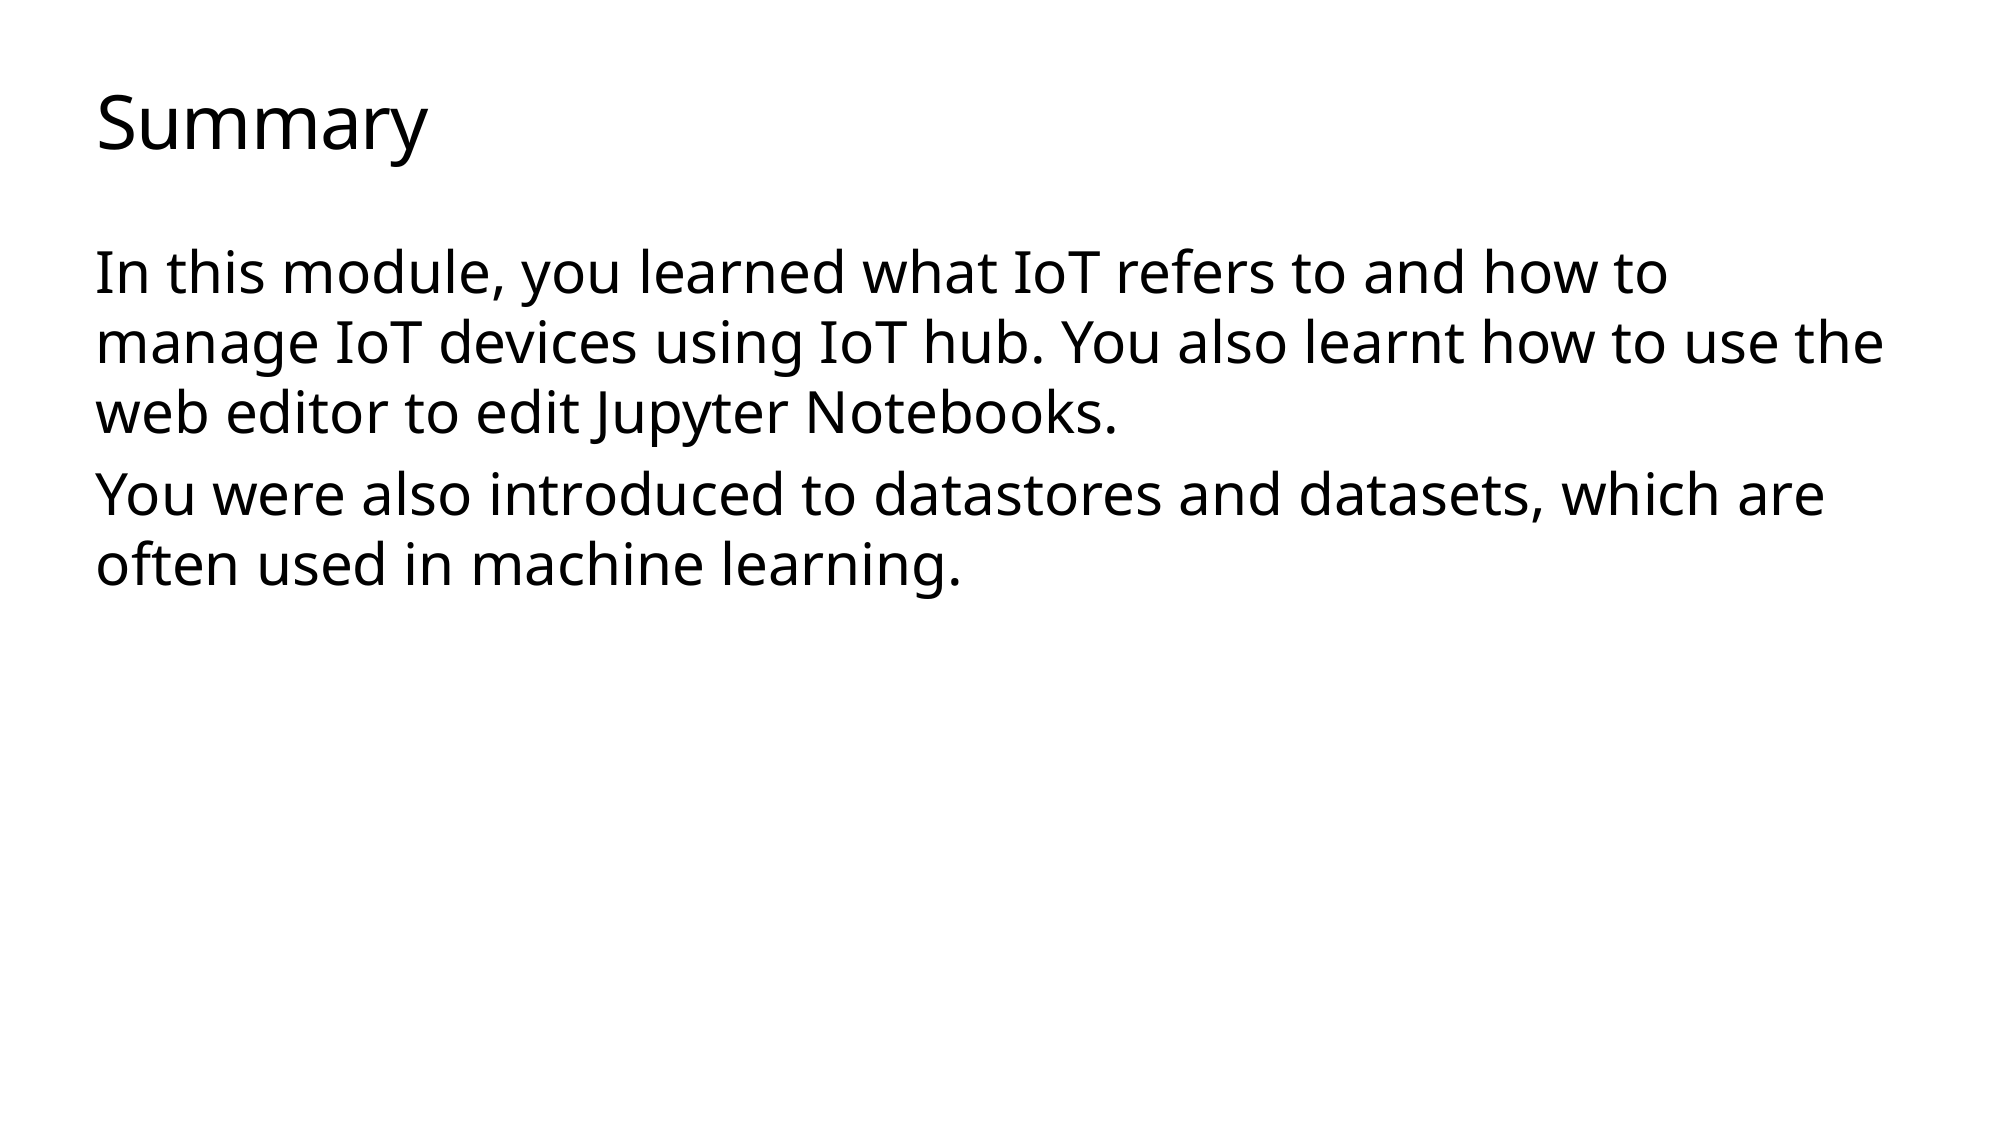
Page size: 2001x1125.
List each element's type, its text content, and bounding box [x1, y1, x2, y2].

title Summary [96, 75, 1904, 165]
list In this module, you learned what IoT refers to and how to manage IoT devices using IoT hub. You also learnt how to use the web editor to edit Jupyter Notebooks. You were also introduced to datastores and datasets, which are often used in machine learning. [95, 235, 1904, 874]
